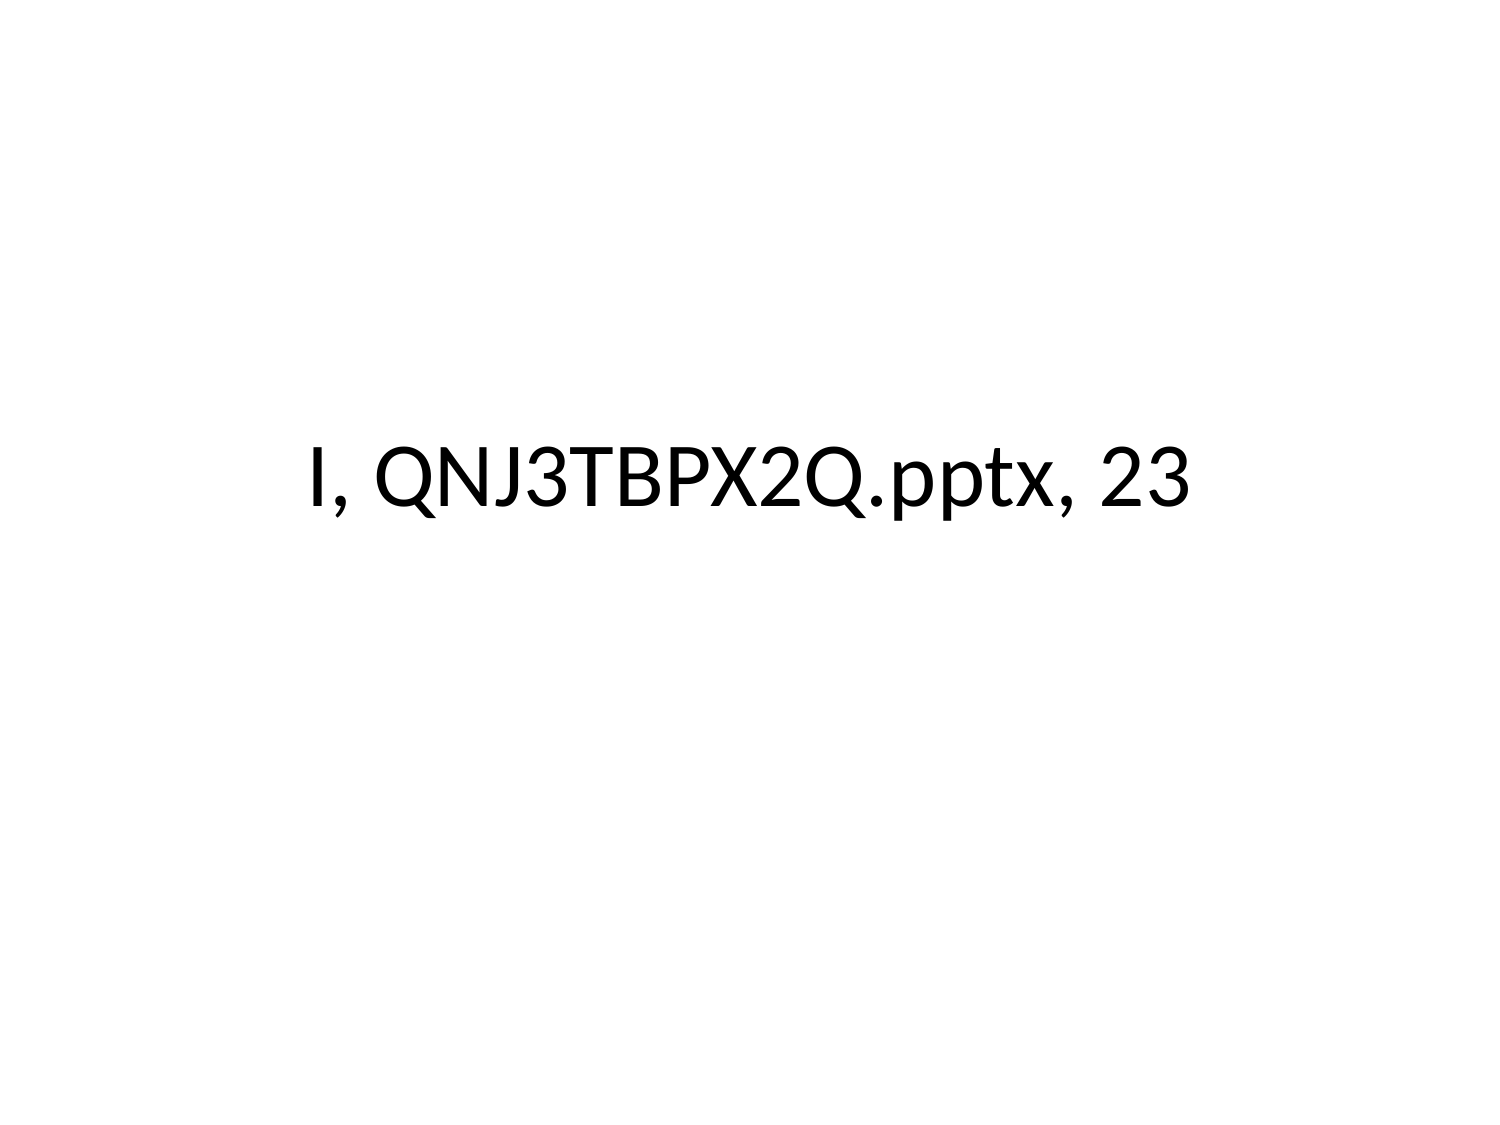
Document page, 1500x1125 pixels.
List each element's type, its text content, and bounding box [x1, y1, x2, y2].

title I, QNJ3TBPX2Q.pptx, 23 [112, 349, 1388, 591]
